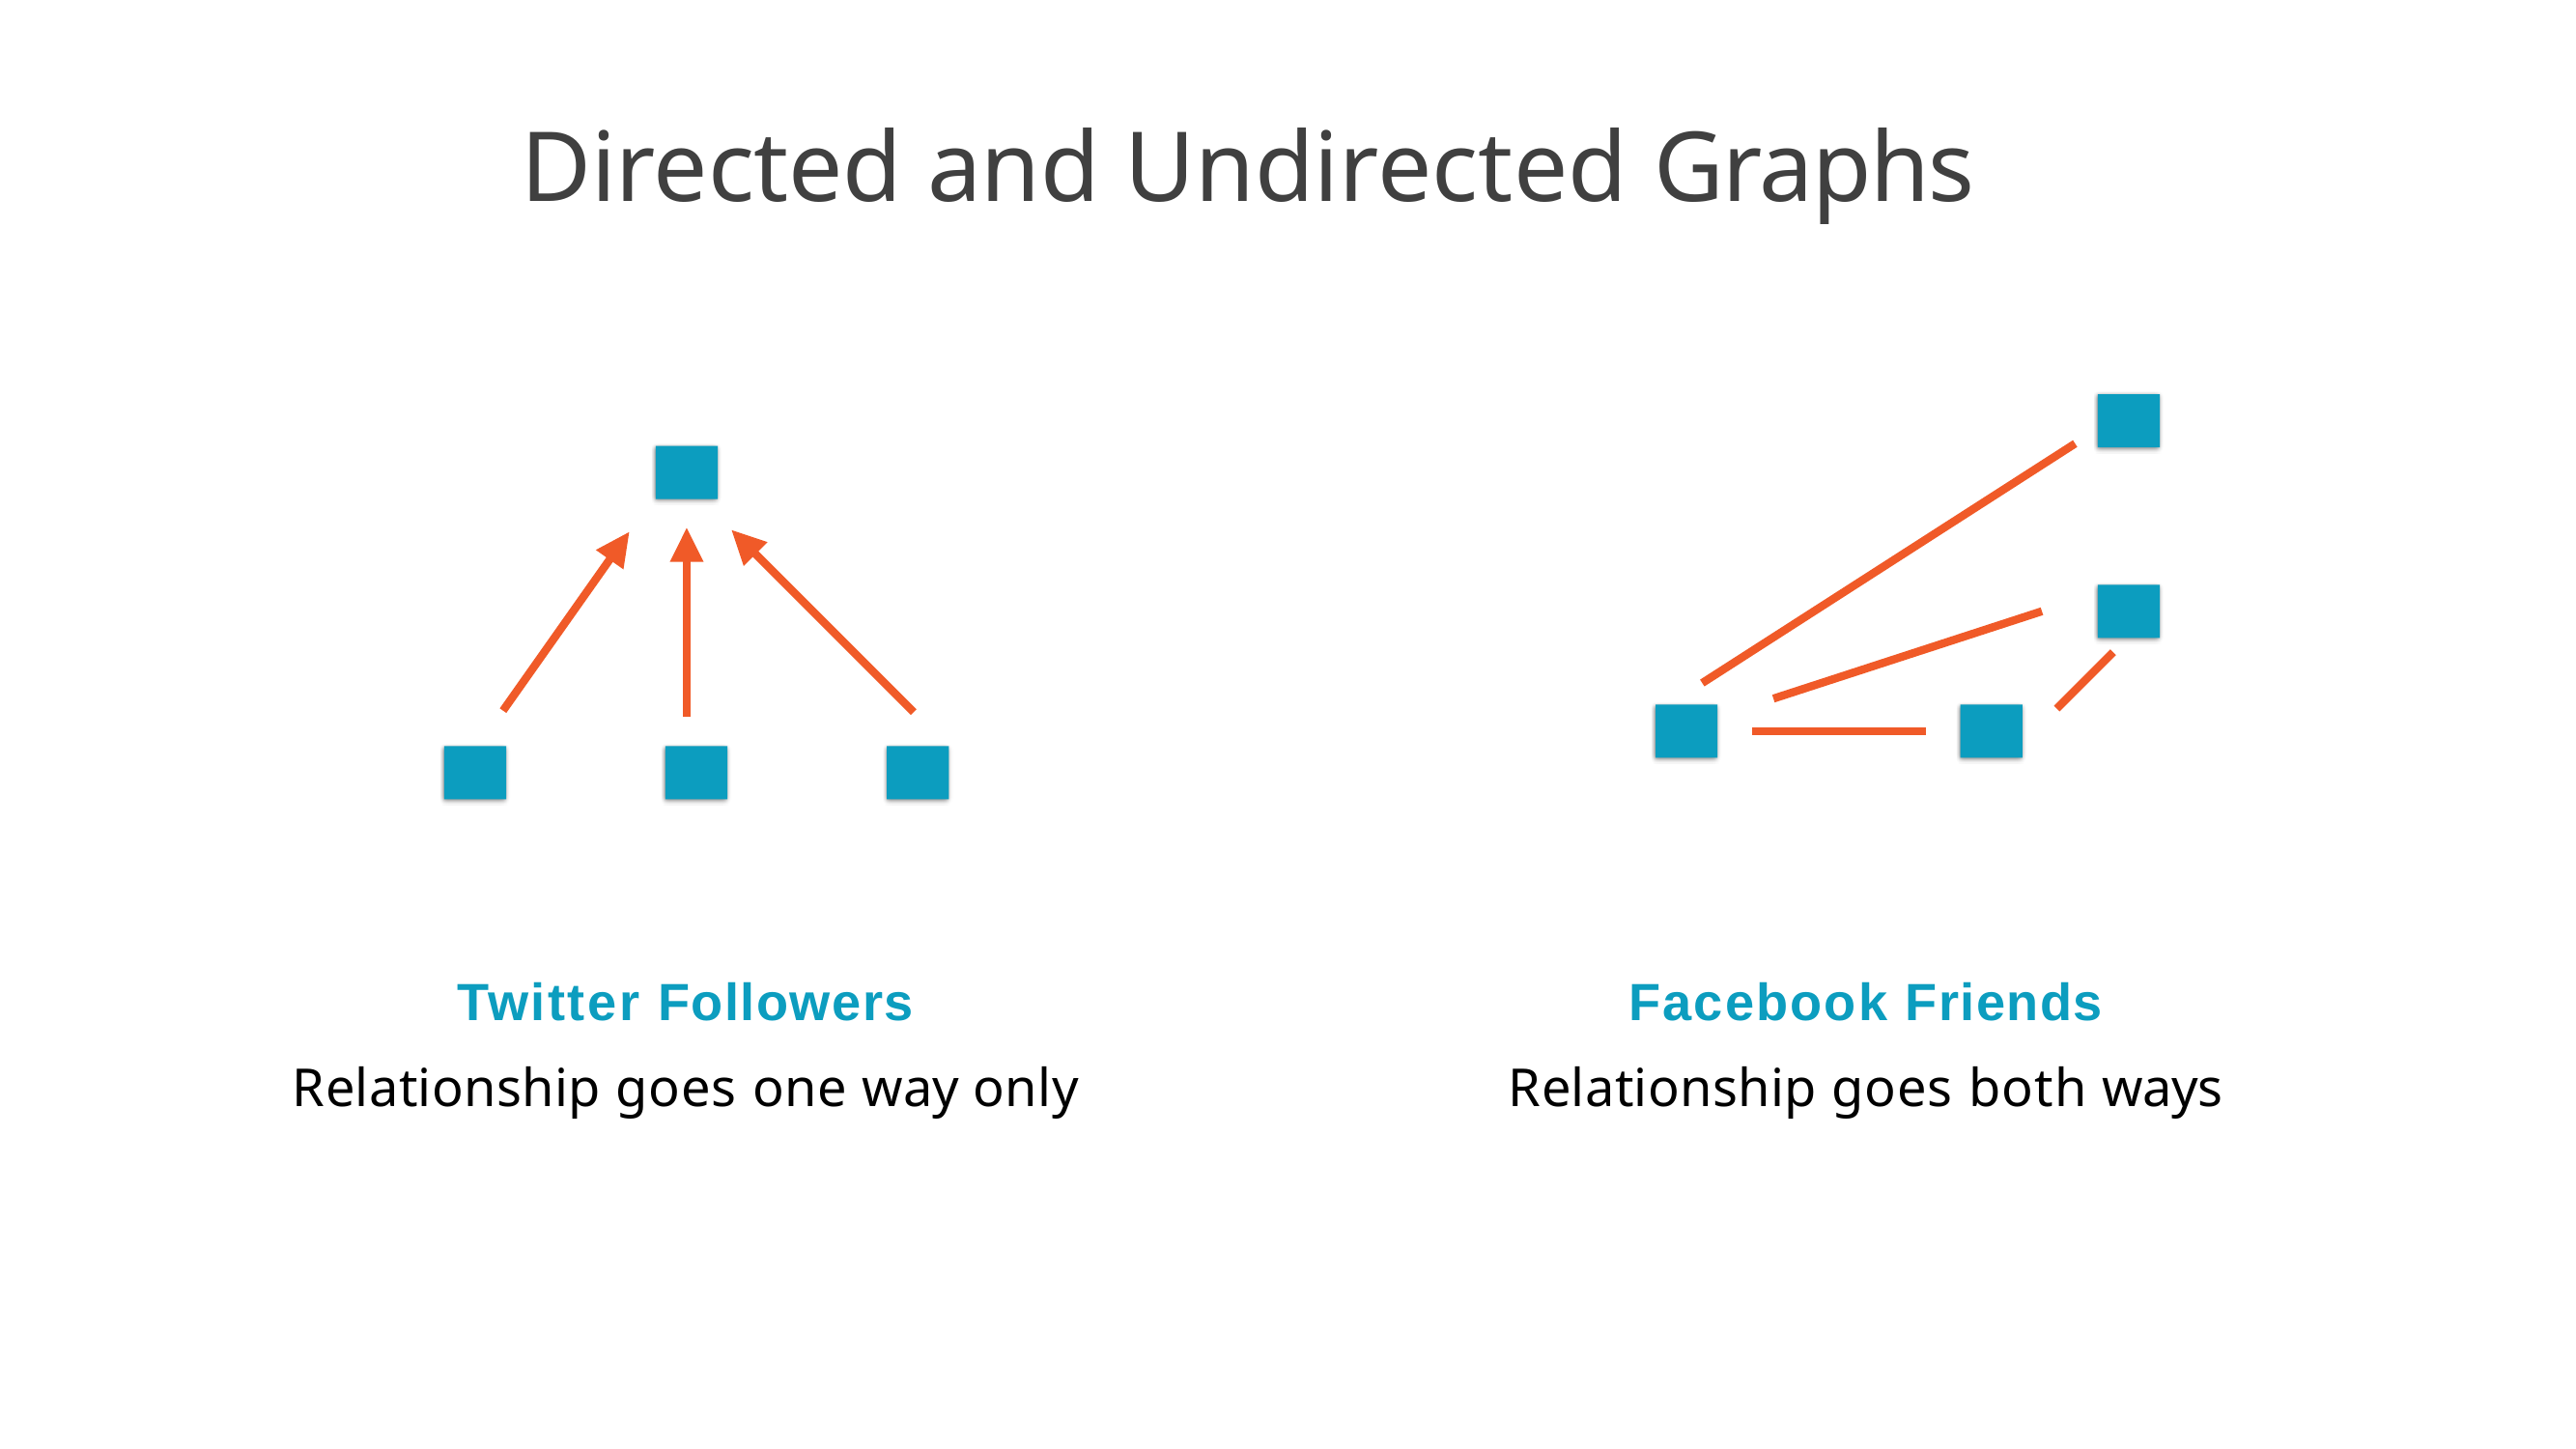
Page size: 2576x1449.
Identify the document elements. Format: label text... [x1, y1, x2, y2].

text_box Twitter Followers Relationship goes one way only [268, 942, 1104, 1118]
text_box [882, 744, 953, 806]
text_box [1697, 439, 2165, 764]
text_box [498, 531, 630, 716]
title Directed and Undirected Graphs [519, 102, 2057, 347]
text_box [731, 529, 919, 717]
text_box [651, 443, 722, 505]
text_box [661, 744, 732, 806]
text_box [439, 744, 511, 806]
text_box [669, 527, 704, 718]
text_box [1651, 701, 1692, 764]
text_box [2093, 391, 2165, 454]
text_box Facebook Friends Relationship goes both ways [1486, 942, 2246, 1118]
